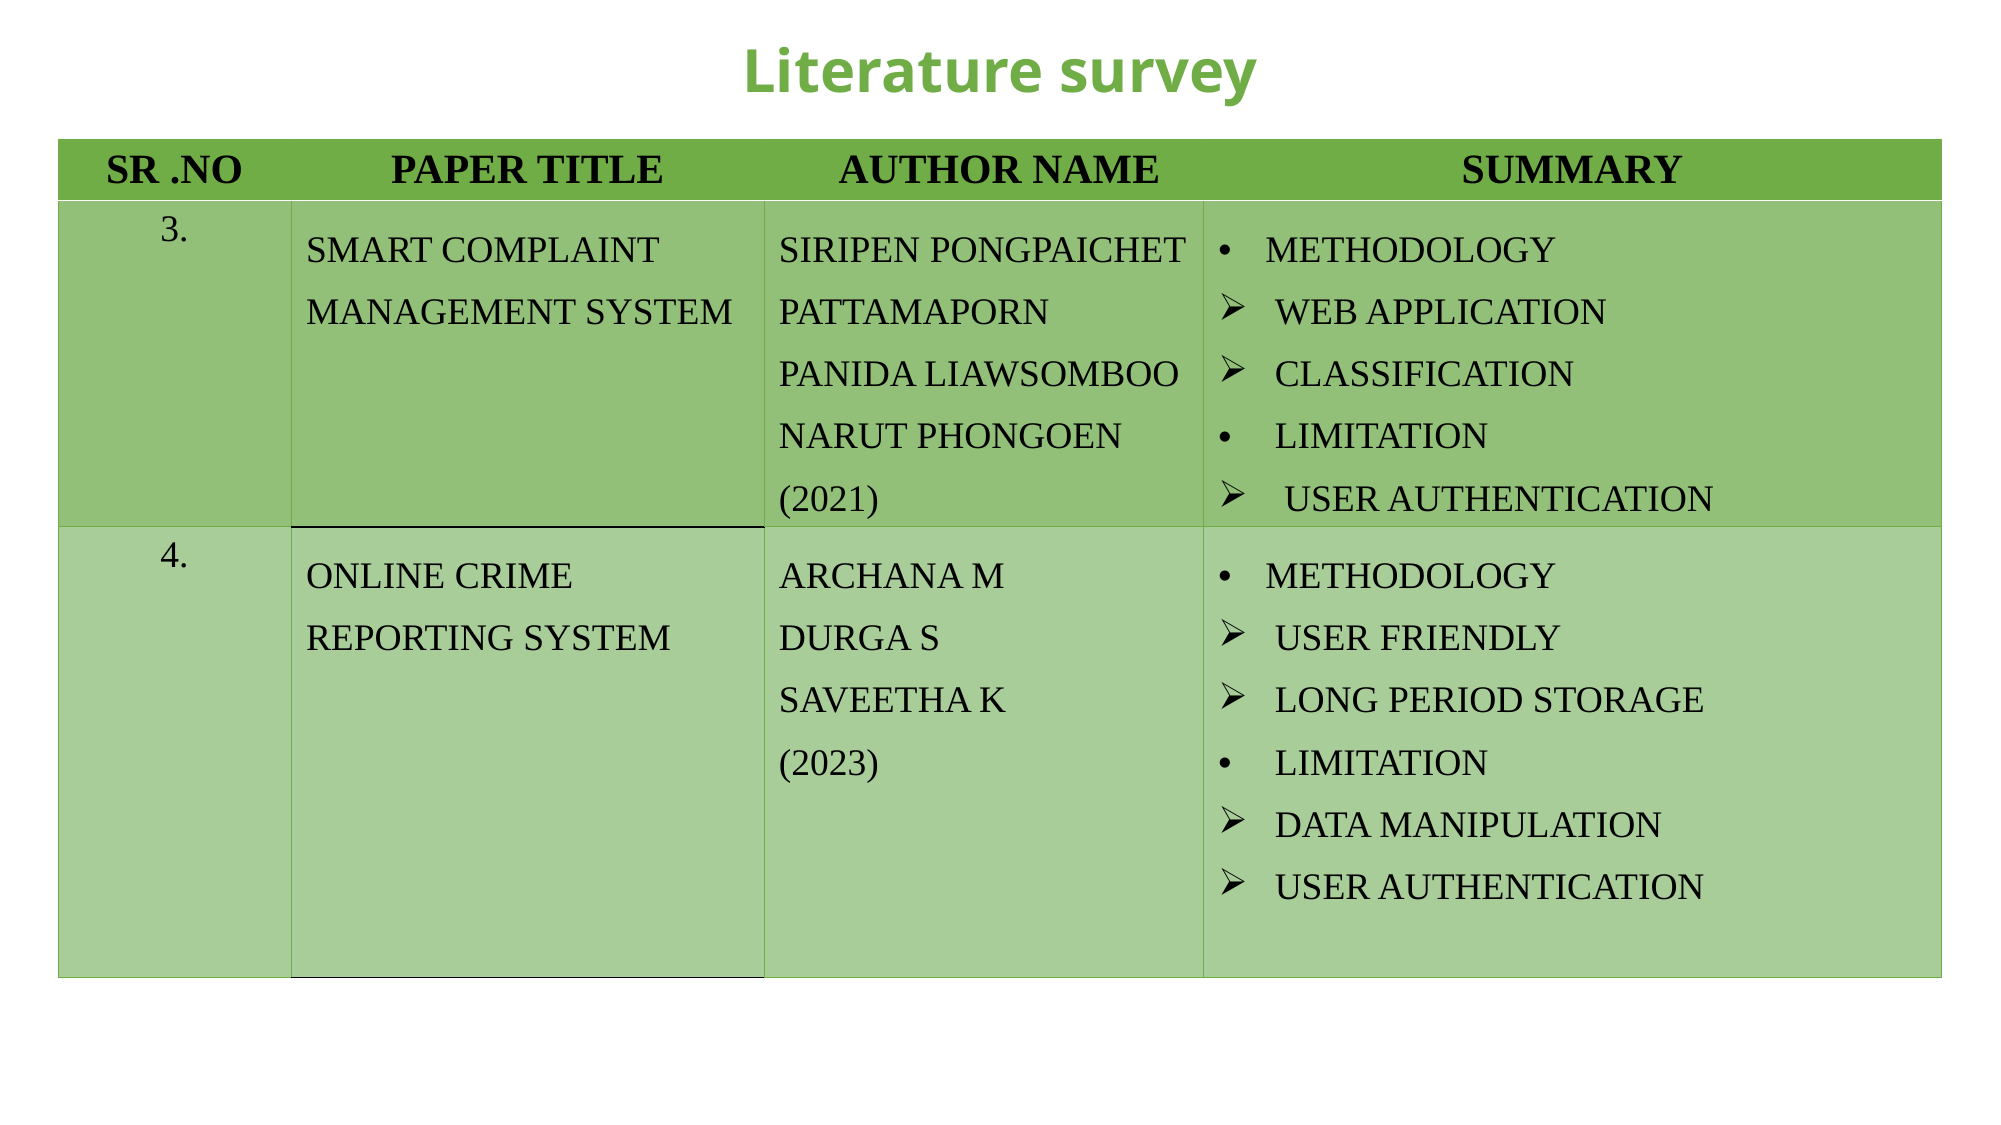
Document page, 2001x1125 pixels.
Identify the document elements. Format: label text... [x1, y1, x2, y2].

table_header SUMMARY [1204, 140, 1941, 200]
table_cell 3. [59, 201, 291, 526]
table_header PAPER TITLE [292, 140, 764, 200]
title Literature survey [114, 26, 1886, 139]
table_cell ARCHANA M DURGA S SAVEETHA K (2023) [765, 527, 1203, 977]
table_cell SIRIPEN PONGPAICHET PATTAMAPORN PANIDA LIAWSOMBOO NARUT PHONGOEN (2021) [765, 201, 1203, 526]
table_cell METHODOLOGY USER FRIENDLY LONG PERIOD STORAGE LIMITATION DATA MANIPULATION USER AUTHENTICATION [1204, 527, 1941, 977]
table_header AUTHOR NAME [765, 140, 1203, 200]
table_cell 4. [59, 527, 291, 977]
table_header SR .NO [59, 140, 291, 200]
table_cell ONLINE CRIME REPORTING SYSTEM [292, 528, 764, 977]
table_cell METHODOLOGY WEB APPLICATION CLASSIFICATION LIMITATION USER AUTHENTICATION [1204, 201, 1941, 526]
table_cell SMART COMPLAINT MANAGEMENT SYSTEM [292, 201, 764, 526]
